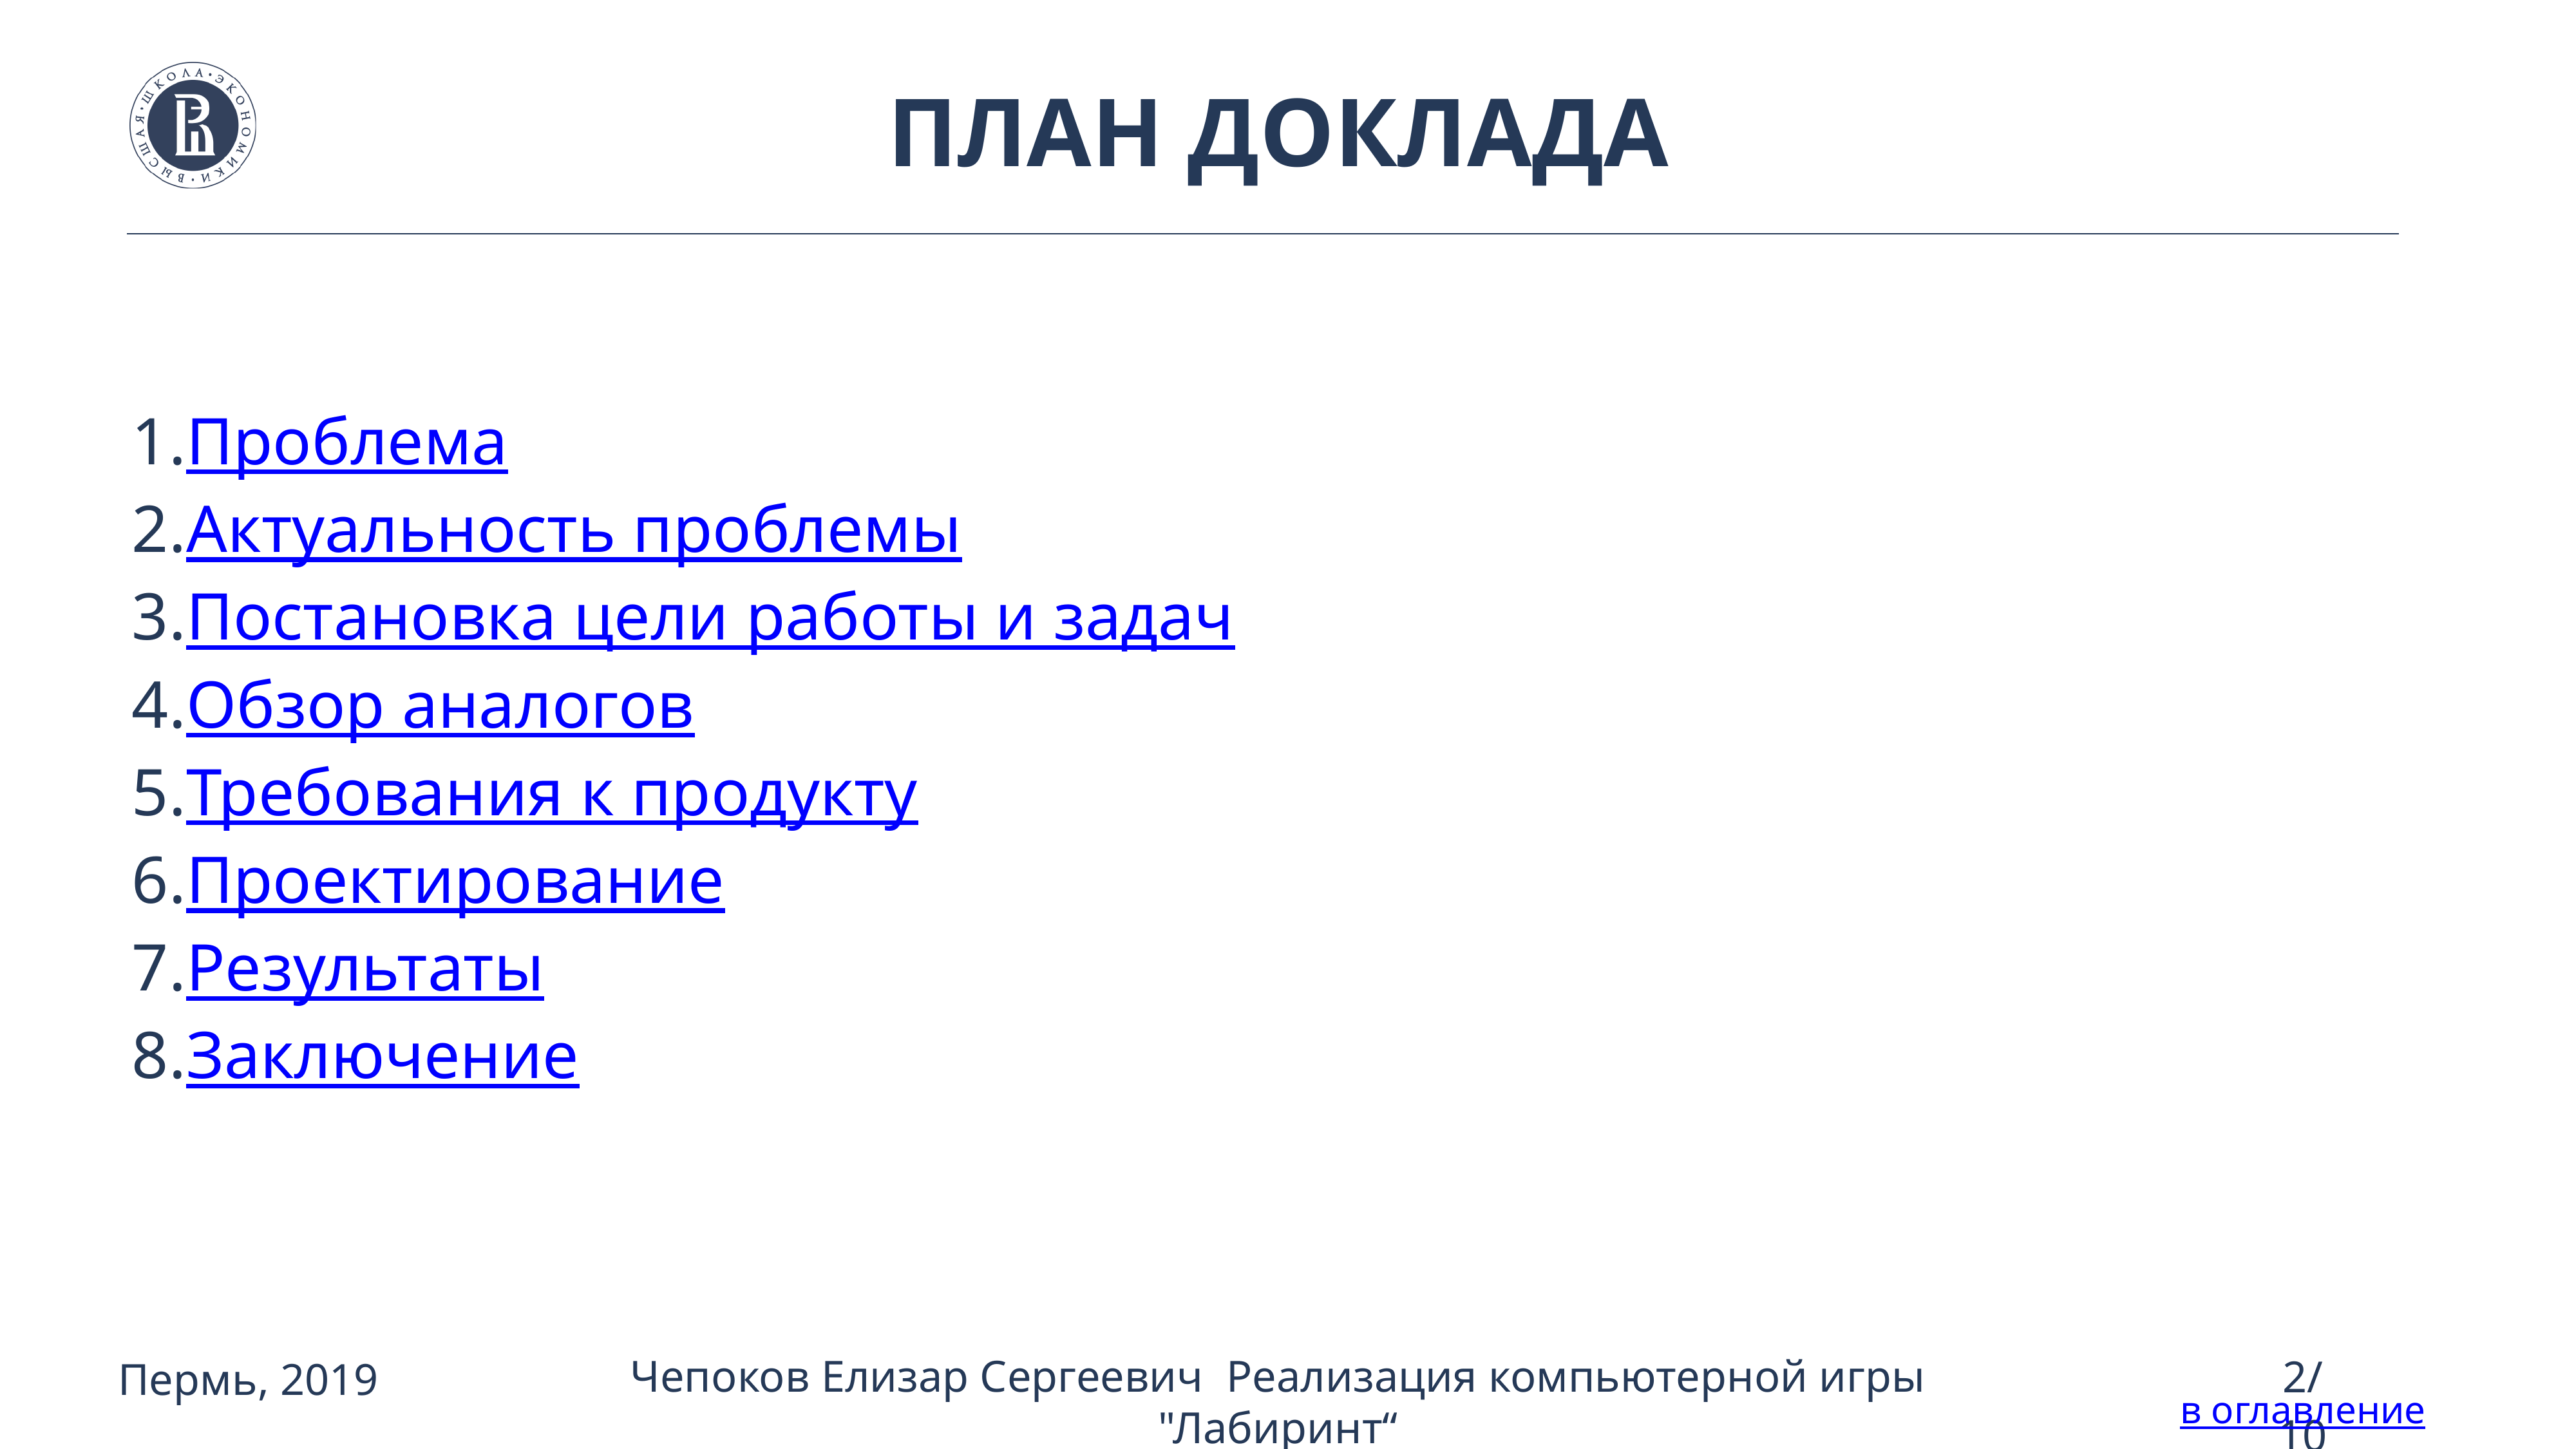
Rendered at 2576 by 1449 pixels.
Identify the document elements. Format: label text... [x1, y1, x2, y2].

slide_number 2/10 [2256, 1341, 2350, 1378]
text_box Чепоков Елизар Сергеевич Реализация компьютерной игры "Лабиринт“ [595, 1344, 1962, 1449]
text_box в оглавление [2172, 1378, 2434, 1445]
text_box Проблема Актуальность проблемы Постановка цели работы и задач Обзор аналогов Требования к продукту Проектирование Результаты Заключение [124, 392, 2398, 1204]
text_box План доклада [435, 64, 2121, 202]
picture [129, 62, 256, 189]
text_box Пермь, 2019 [110, 1344, 387, 1412]
